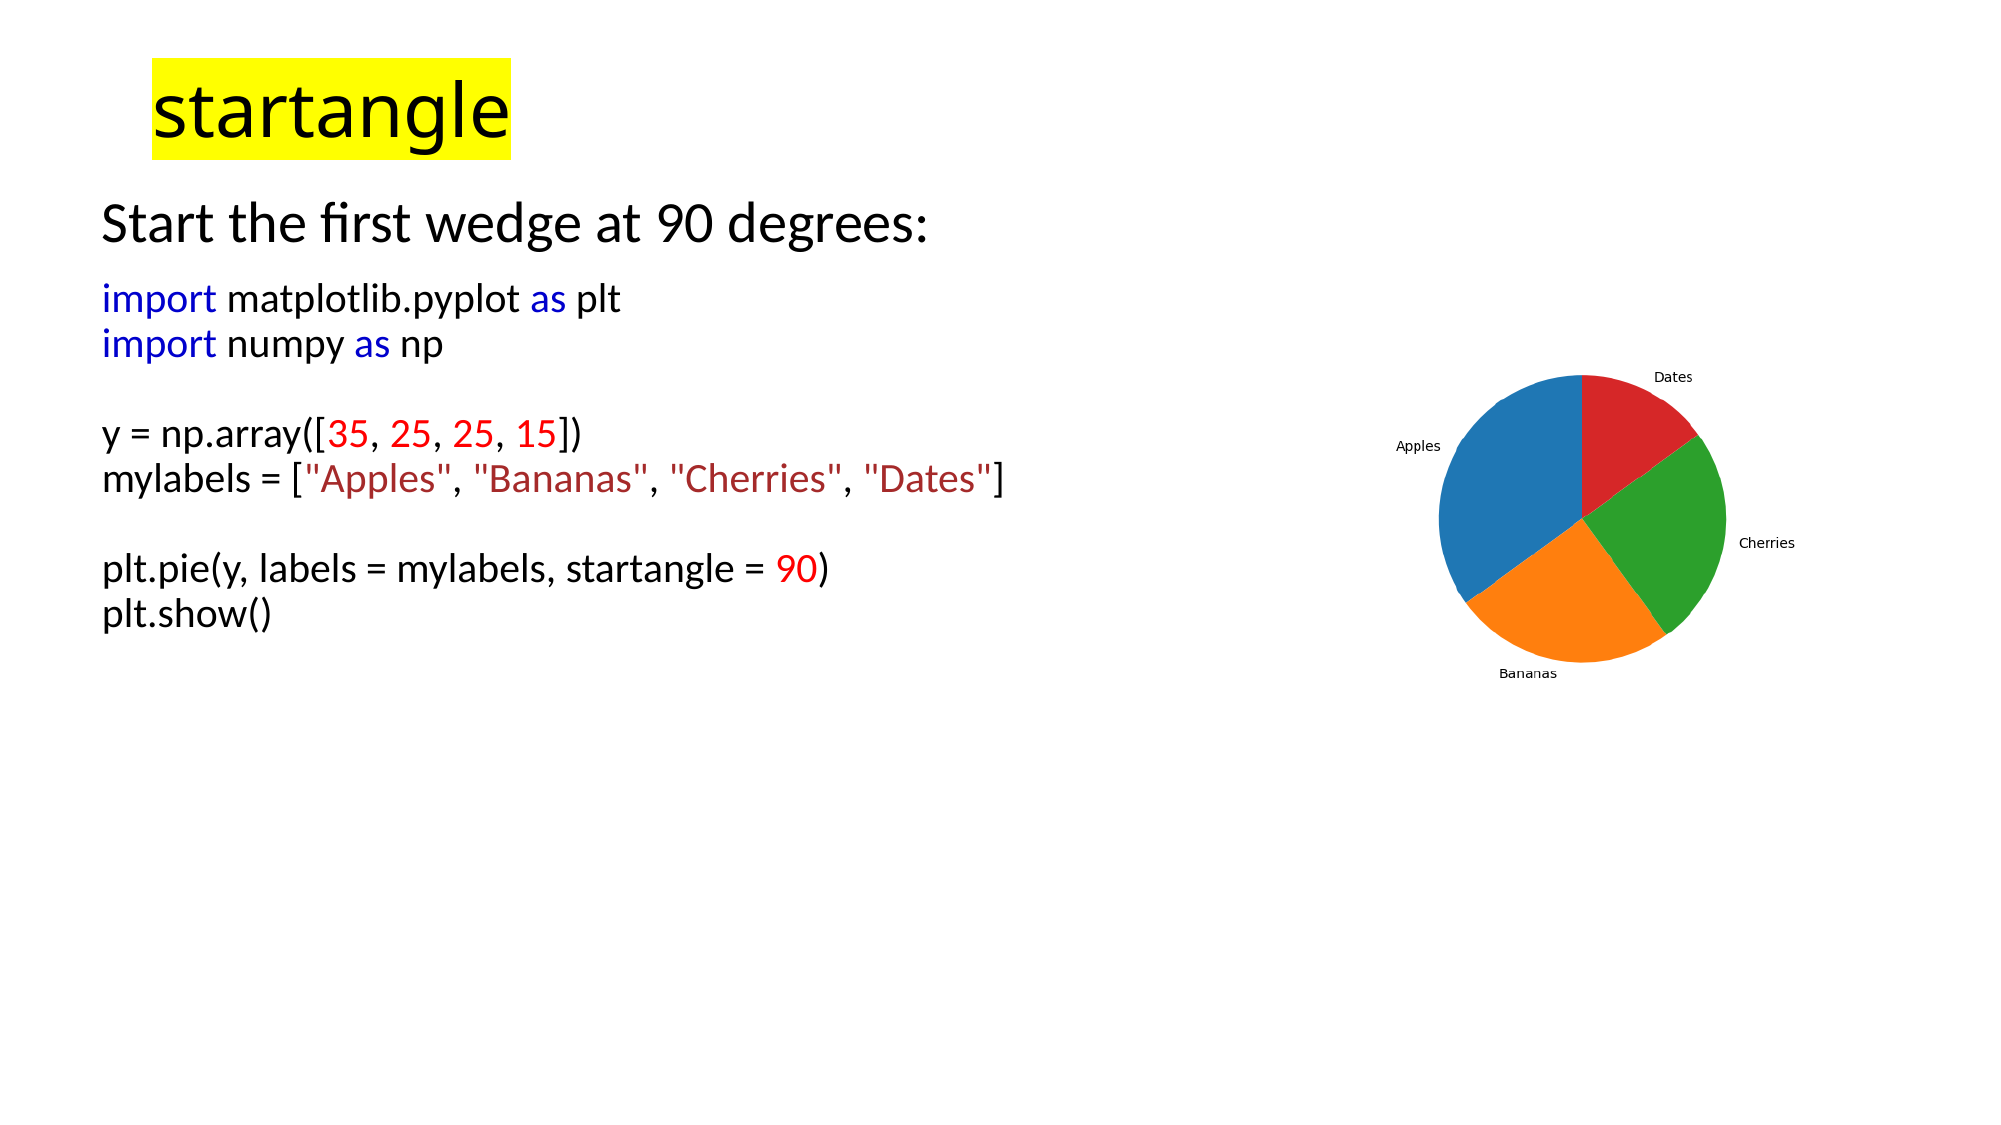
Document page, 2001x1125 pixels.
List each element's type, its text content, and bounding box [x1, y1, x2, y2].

list Start the first wedge at 90 degrees: import matplotlib.pyplot as plt import numpy as np y = np.array([35, 25, 25, 15]) mylabels = ["Apples", "Bananas", "Cherries", "Dates"] plt.pie(y, labels = mylabels, startangle = 90) plt.show() [86, 184, 1603, 1014]
title startangle [137, 59, 1863, 278]
picture [1262, 283, 1886, 749]
